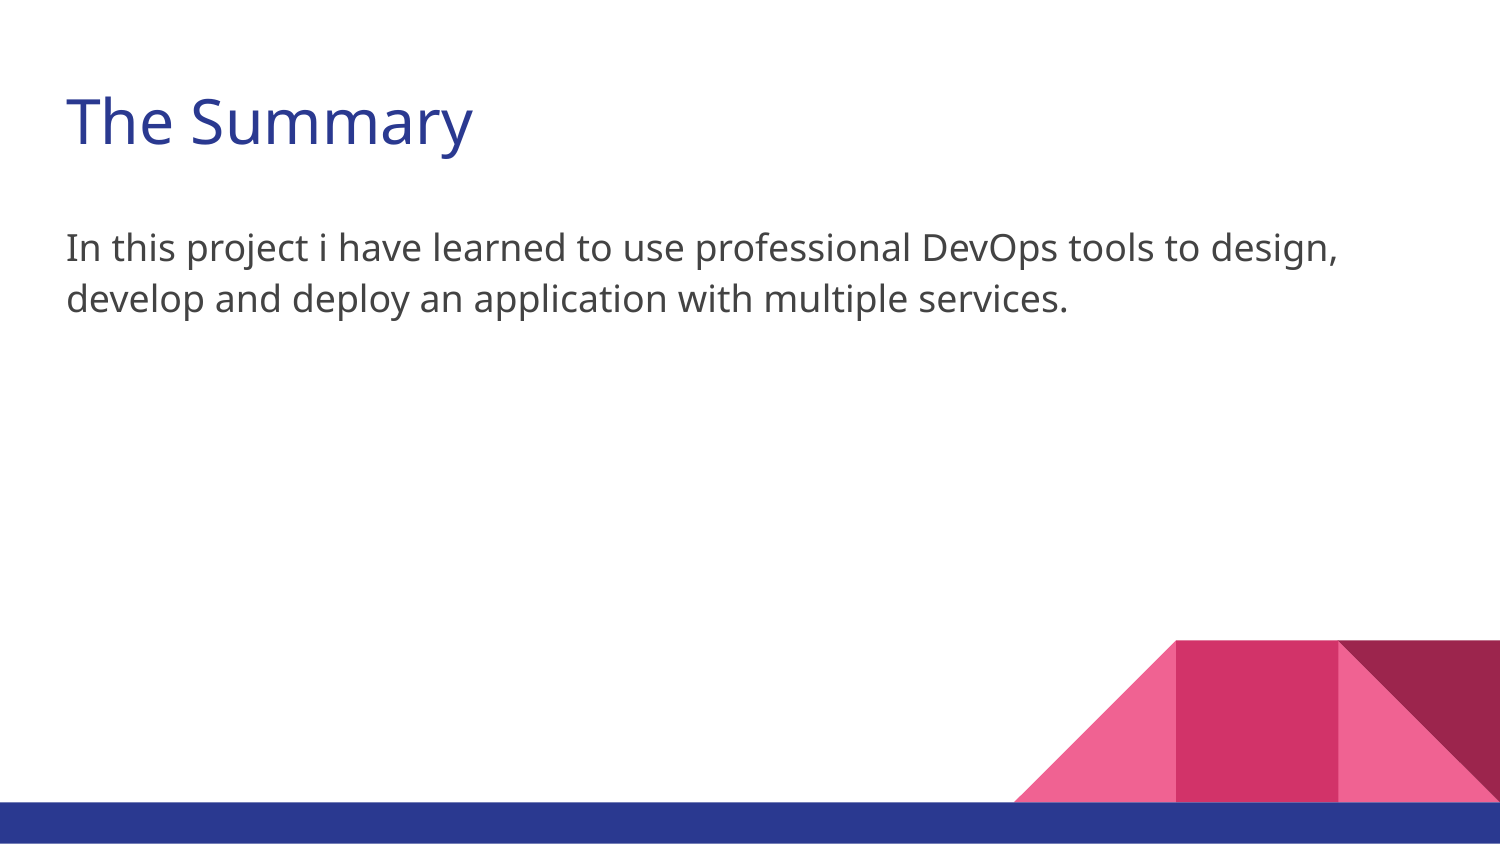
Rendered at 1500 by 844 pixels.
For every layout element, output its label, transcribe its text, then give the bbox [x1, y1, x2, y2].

list In this project i have learned to use professional DevOps tools to design, develop and deploy an application with multiple services. [51, 201, 1449, 750]
title The Summary [51, 67, 1449, 167]
